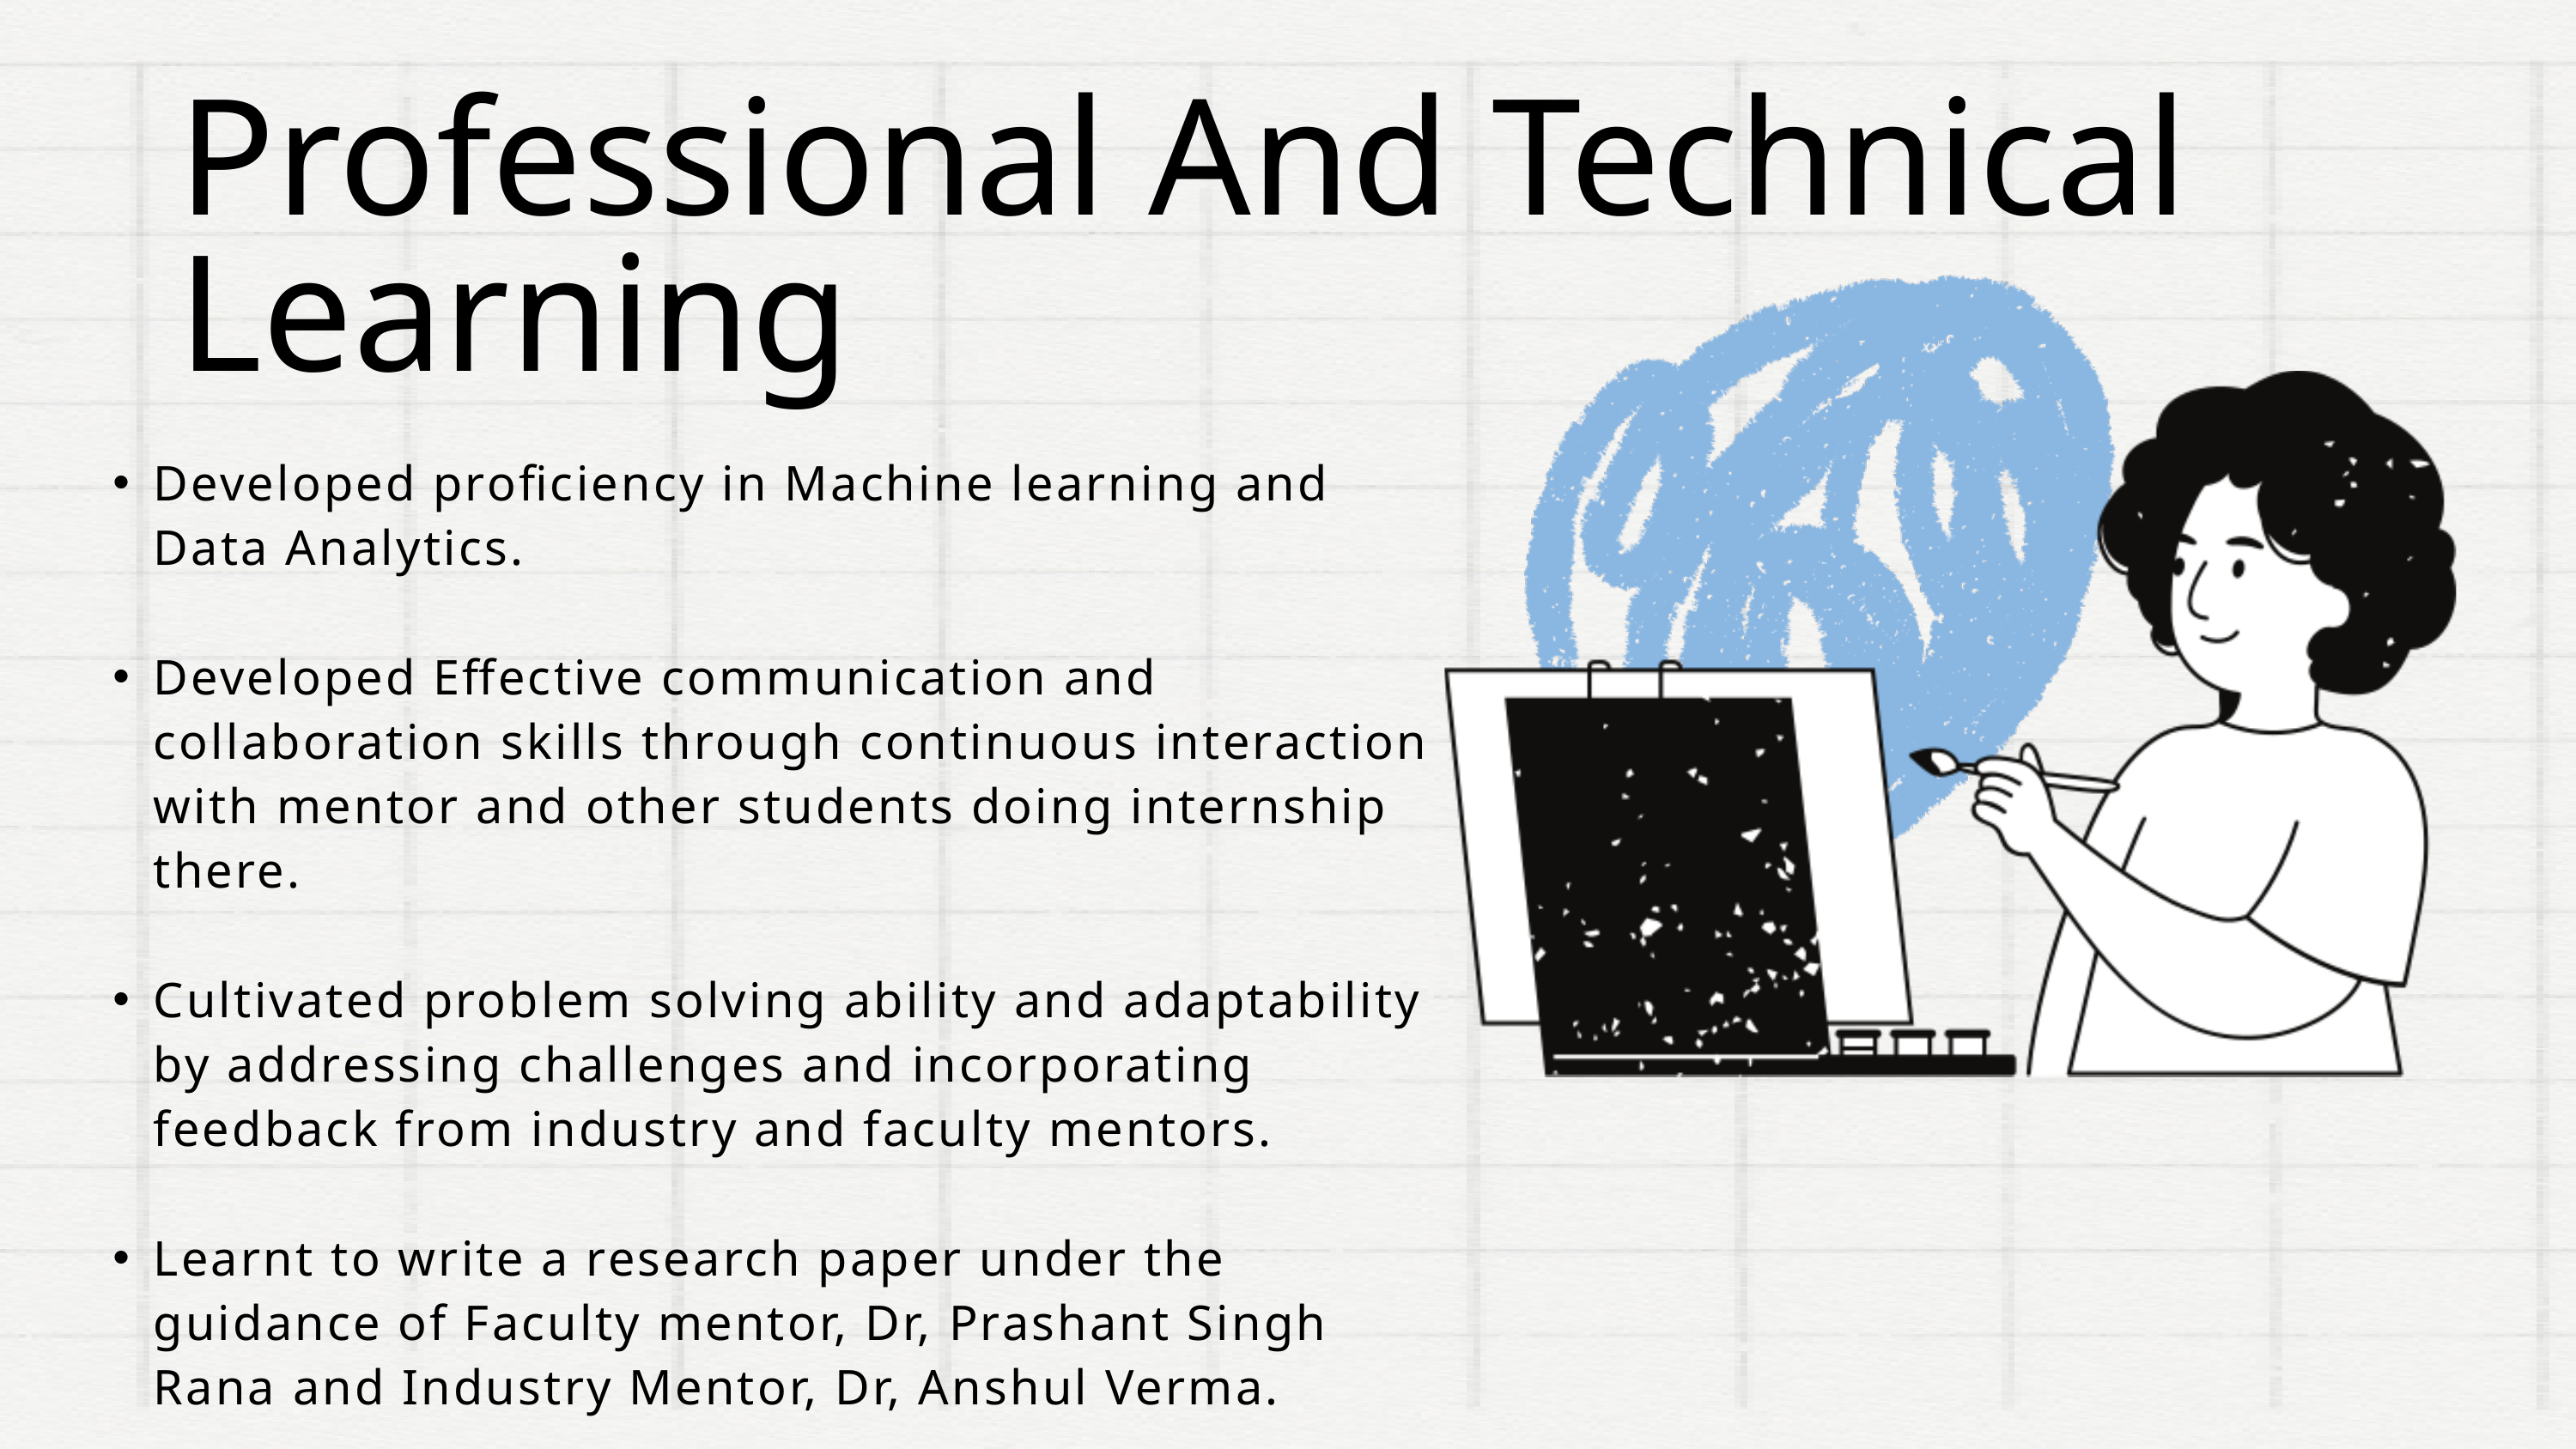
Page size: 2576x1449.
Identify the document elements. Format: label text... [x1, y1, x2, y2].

text_box [1444, 371, 2457, 1077]
text_box Developed proficiency in Machine learning and Data Analytics. Developed Effective communication and collaboration skills through continuous interaction with mentor and other students doing internship there. Cultivated problem solving ability and adaptability by addressing challenges and incorporating feedback from industry and faculty mentors. Learnt to write a research paper under the guidance of Faculty mentor, Dr, Prashant Singh Rana and Industry Mentor, Dr, Anshul Verma. [71, 446, 1445, 1415]
text_box [0, 0, 2576, 1449]
text_box Professional And Technical Learning [178, 91, 2398, 403]
